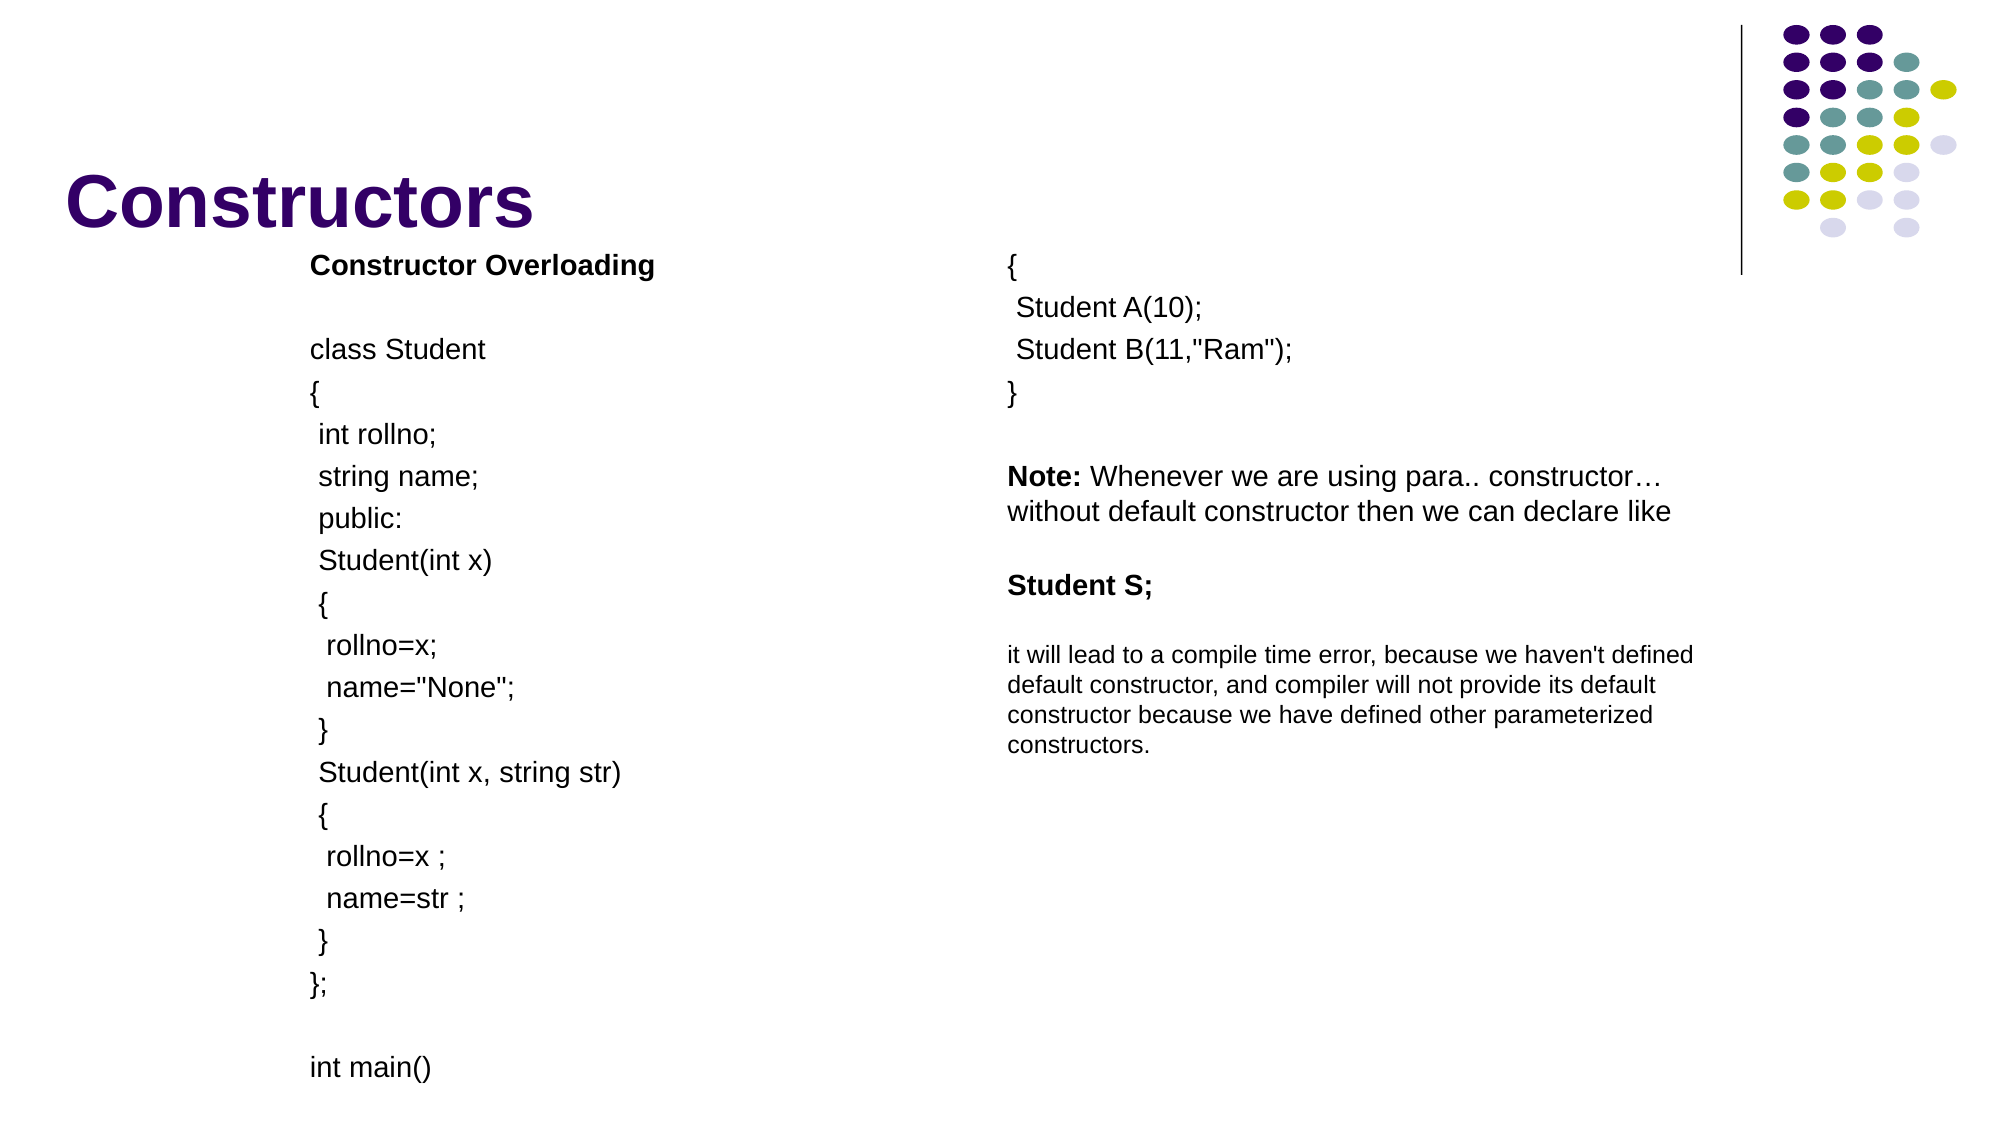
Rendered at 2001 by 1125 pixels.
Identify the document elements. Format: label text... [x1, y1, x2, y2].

title Constructors [49, 37, 1734, 251]
list Constructor Overloading class Student { int rollno; string name; public: Student(int x) { rollno=x; name="None"; } Student(int x, string str) { rollno=x ; name=str ; } }; int main() { Student A(10); Student B(11,"Ram"); } Note: Whenever we are using para.. constructor… without default constructor then we can declare like Student S; it will lead to a compile time error, because we haven't defined default constructor, and compiler will not provide its default constructor because we have defined other parameterized constructors. [287, 238, 1713, 1101]
